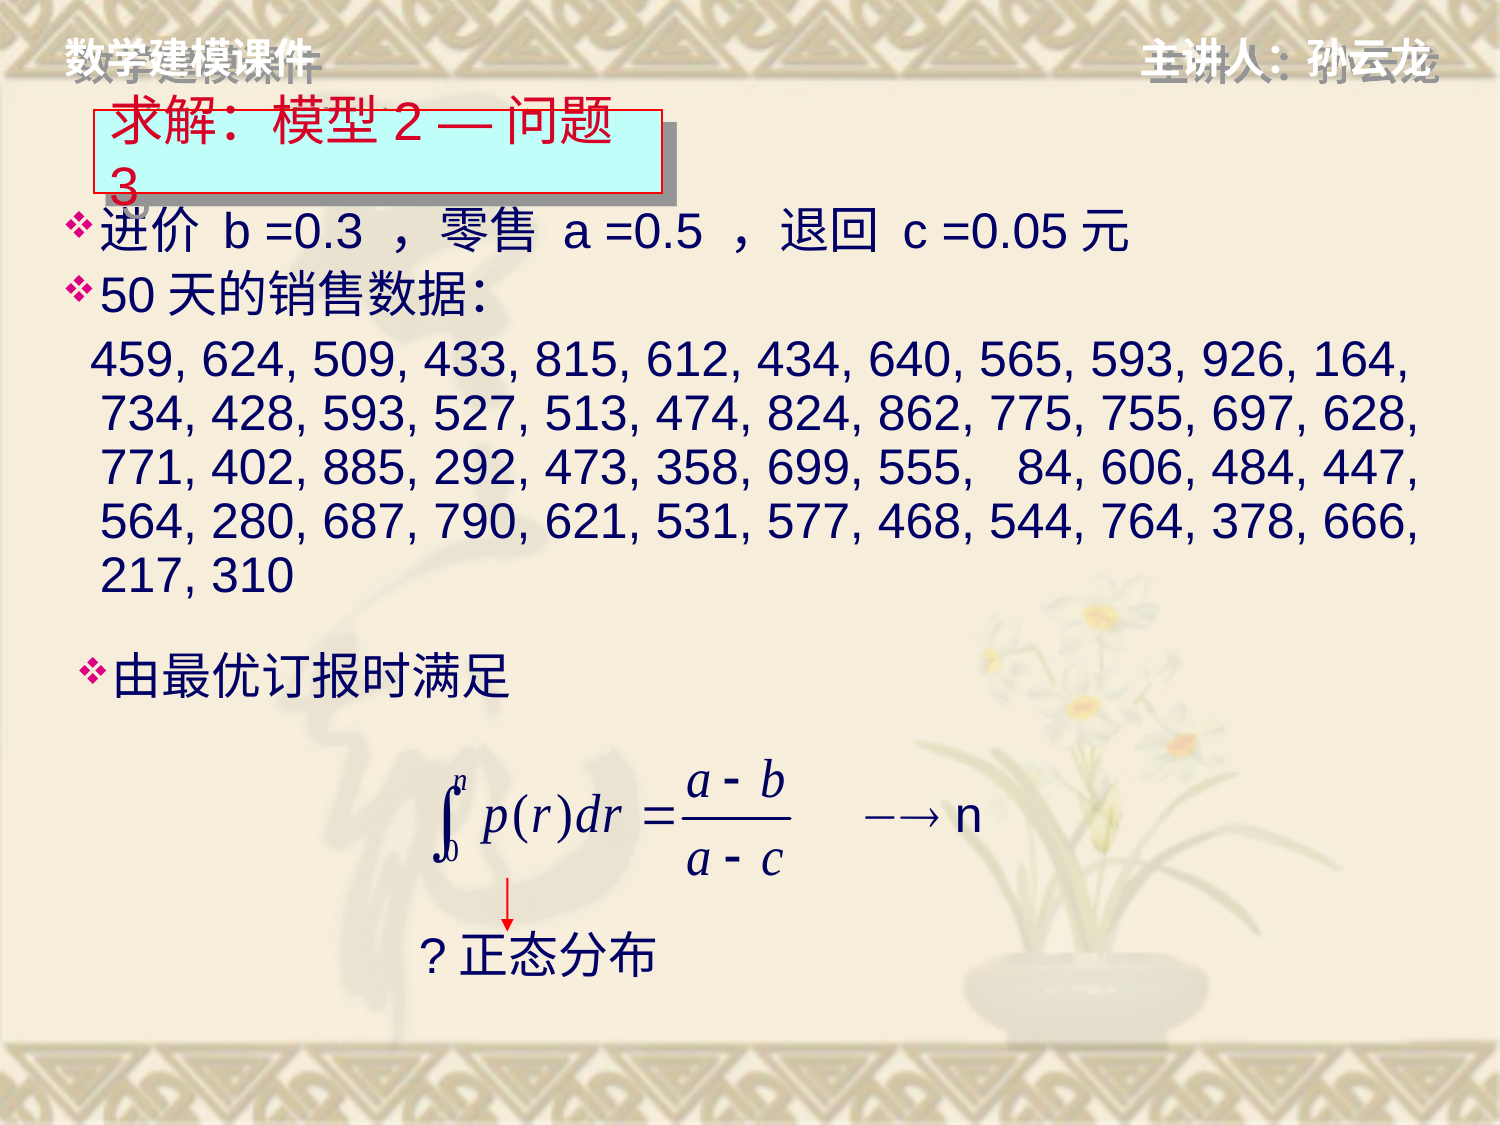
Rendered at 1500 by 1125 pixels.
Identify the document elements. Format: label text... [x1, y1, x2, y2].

title 求解：模型2 —问题3 [94, 110, 663, 193]
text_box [415, 744, 816, 885]
list 进价 b =0.3 ，零售 a =0.5 ，退回 c =0.05元 50天的销售数据： 459, 624, 509, 433, 815, 612, 434, 640, 565, 593, 926, 164, 734, 428, 593, 527, 513, 474, 824, 862, 775, 755, 697, 628, 771, 402, 885, 292, 473, 358, 699, 555, 84, 606, 484, 447, 564, 280, 687, 790, 621, 531, 577, 468, 544, 764, 378, 666, 217, 310 [47, 197, 1459, 615]
text_box [501, 892, 514, 932]
picture [0, 0, 1500, 1125]
text_box  n [846, 775, 998, 851]
text_box 由最优订报时满足 [61, 644, 538, 713]
text_box ?正态分布 [403, 916, 674, 991]
